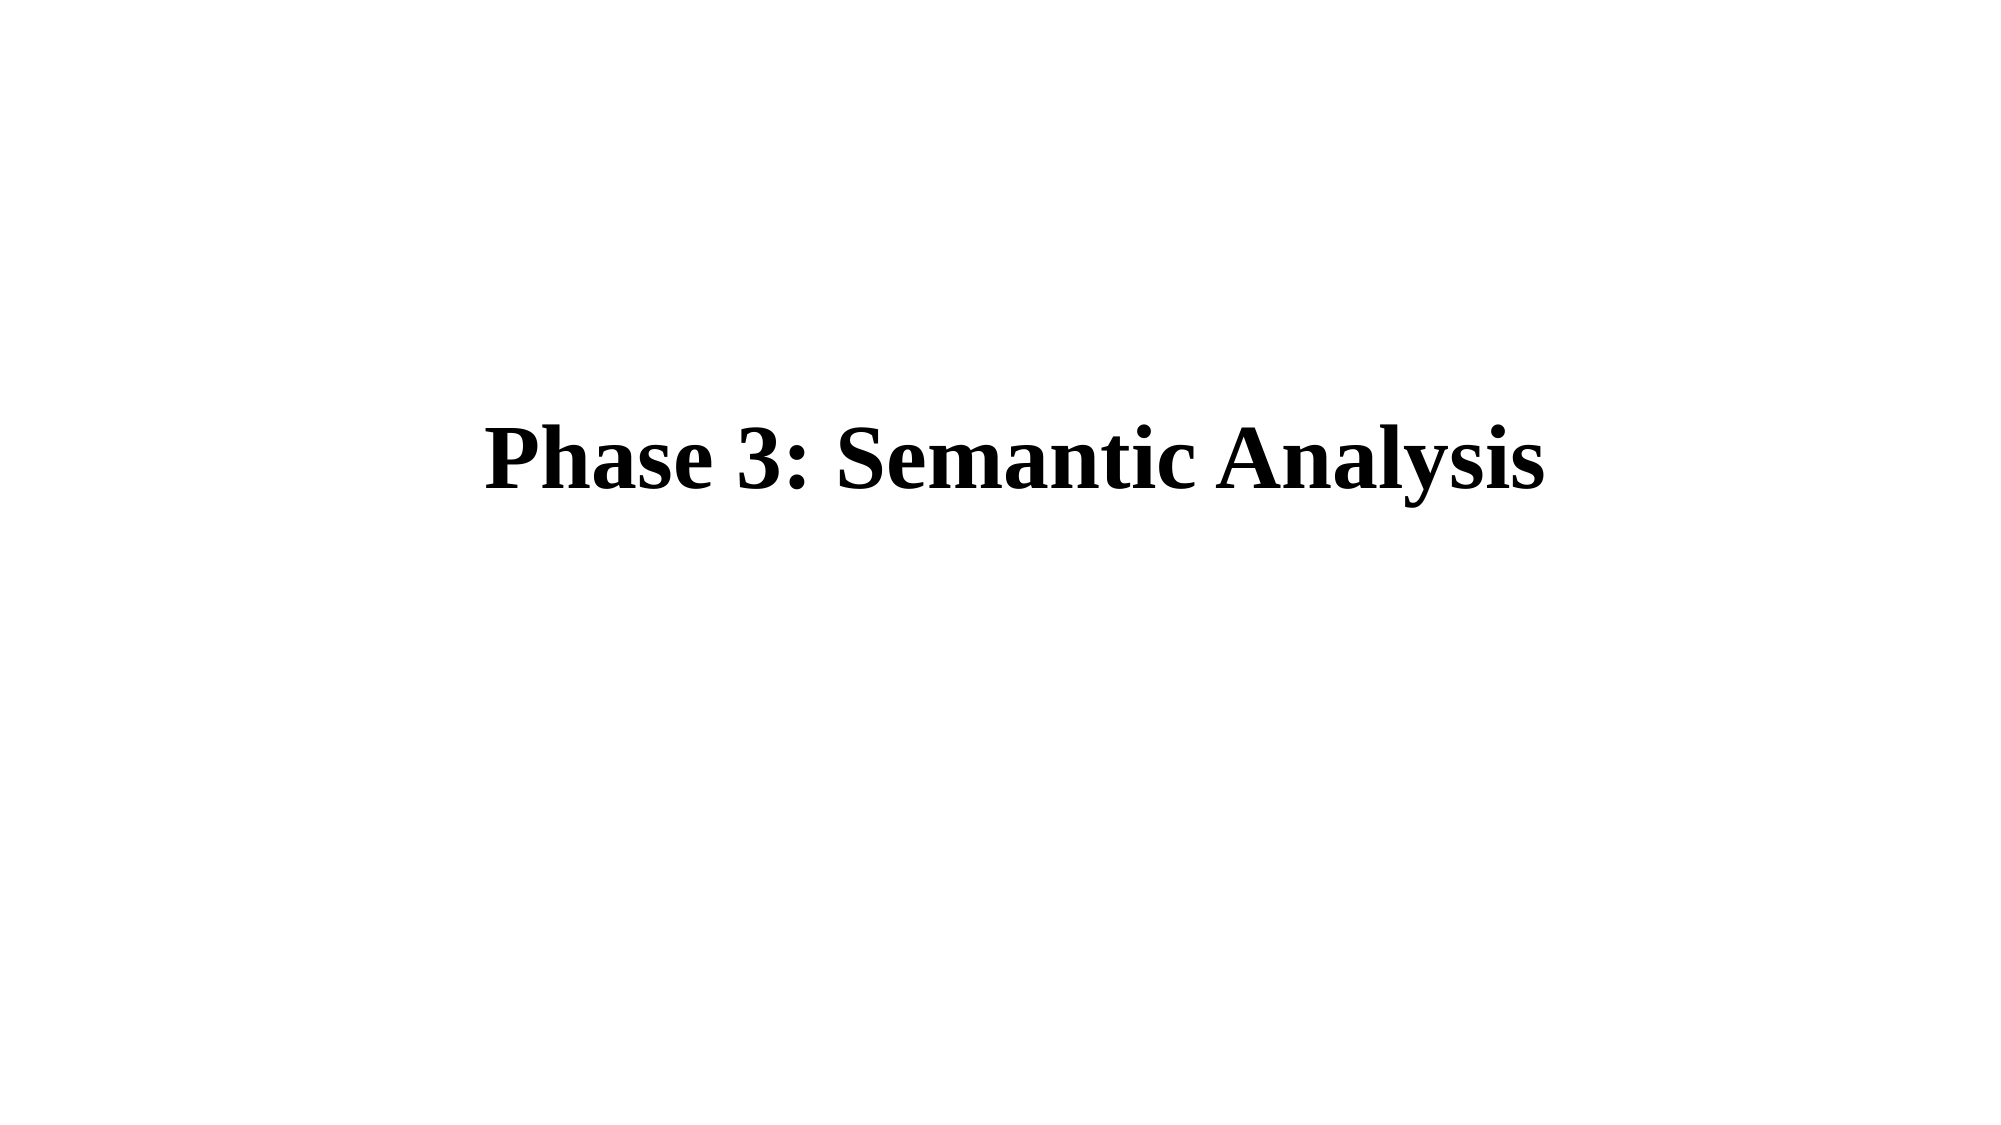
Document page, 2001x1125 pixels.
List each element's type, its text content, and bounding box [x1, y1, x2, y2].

text_box Phase 3: Semantic Analysis [166, 391, 1867, 512]
